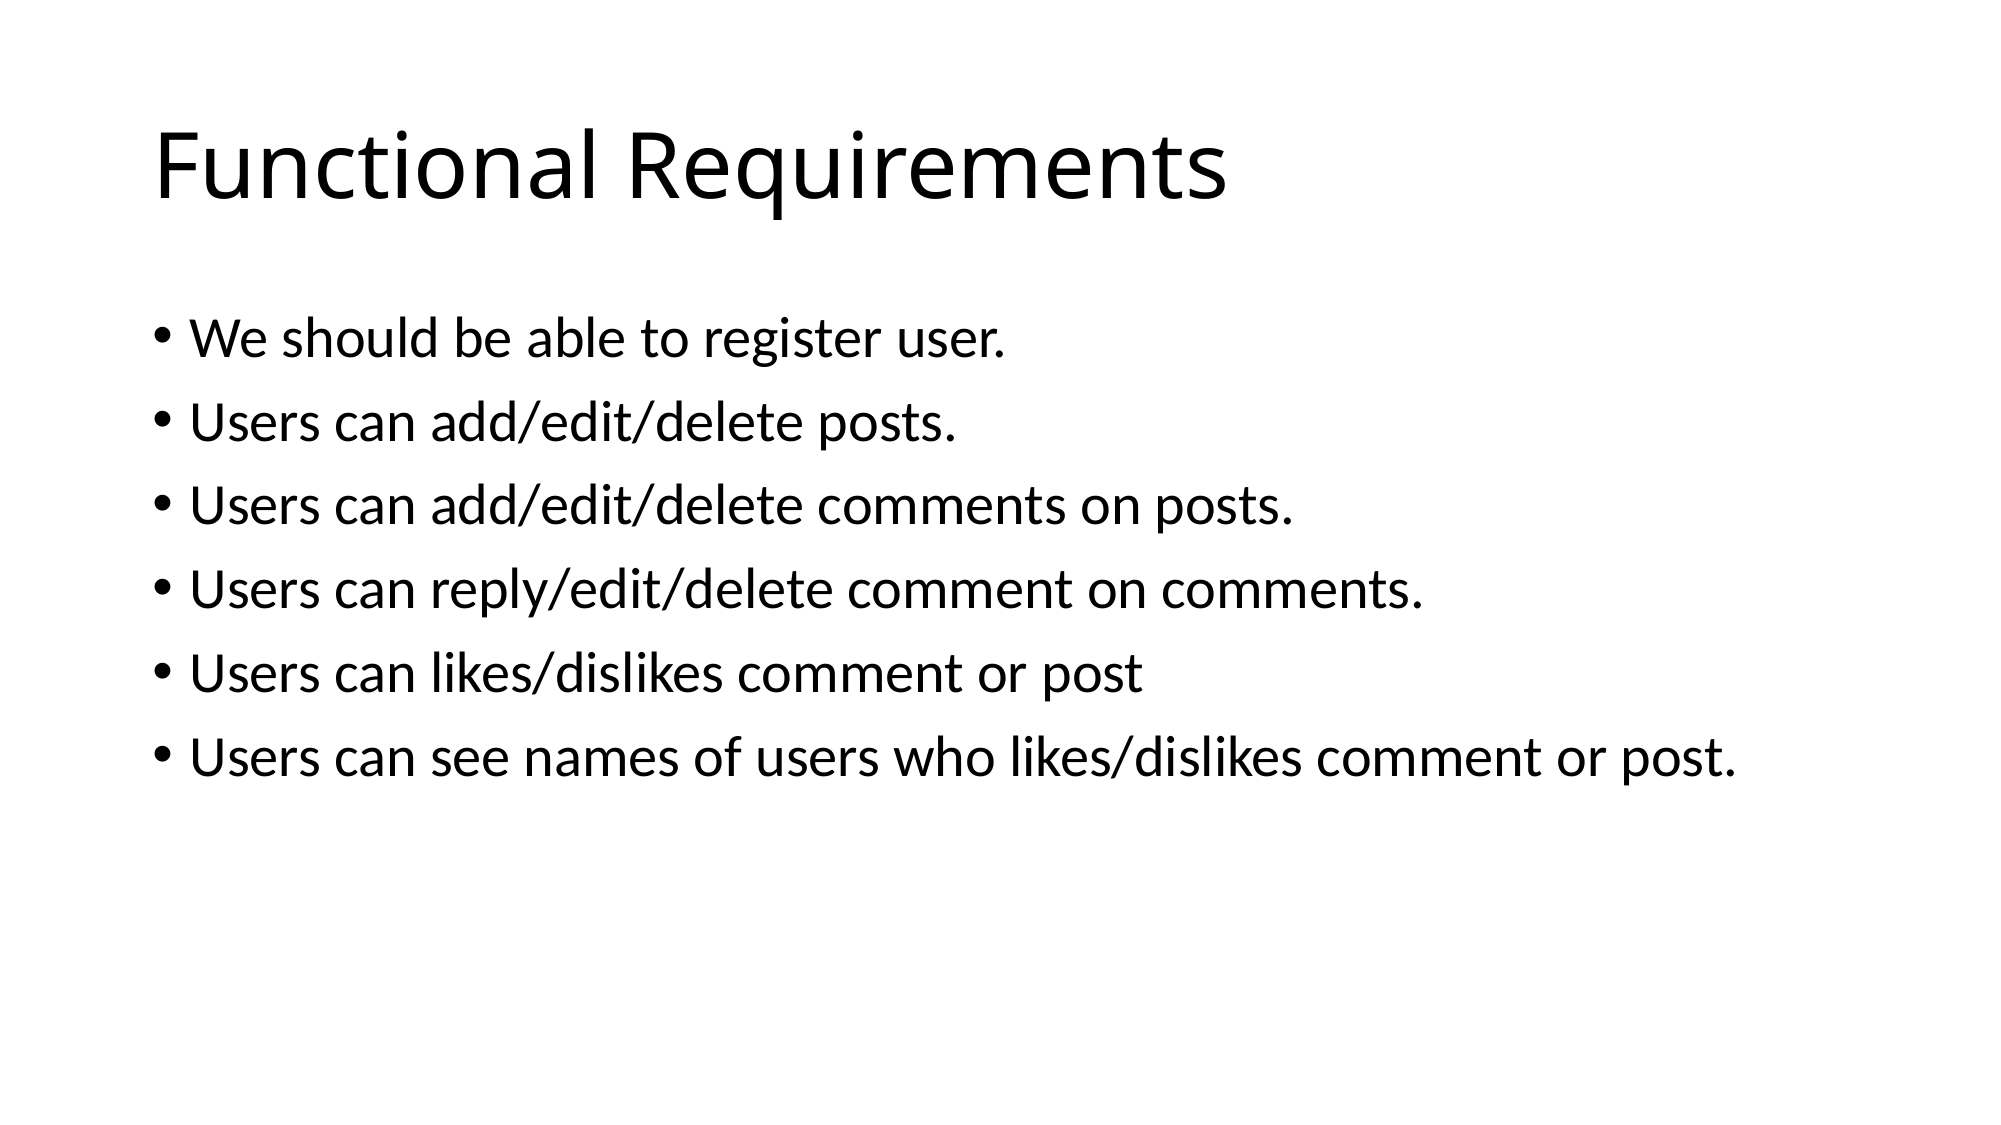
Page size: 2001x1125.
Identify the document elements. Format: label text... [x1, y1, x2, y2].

list We should be able to register user. Users can add/edit/delete posts. Users can add/edit/delete comments on posts. Users can reply/edit/delete comment on comments. Users can likes/dislikes comment or post Users can see names of users who likes/dislikes comment or post. [137, 299, 1863, 1014]
title Functional Requirements [137, 59, 1863, 278]
